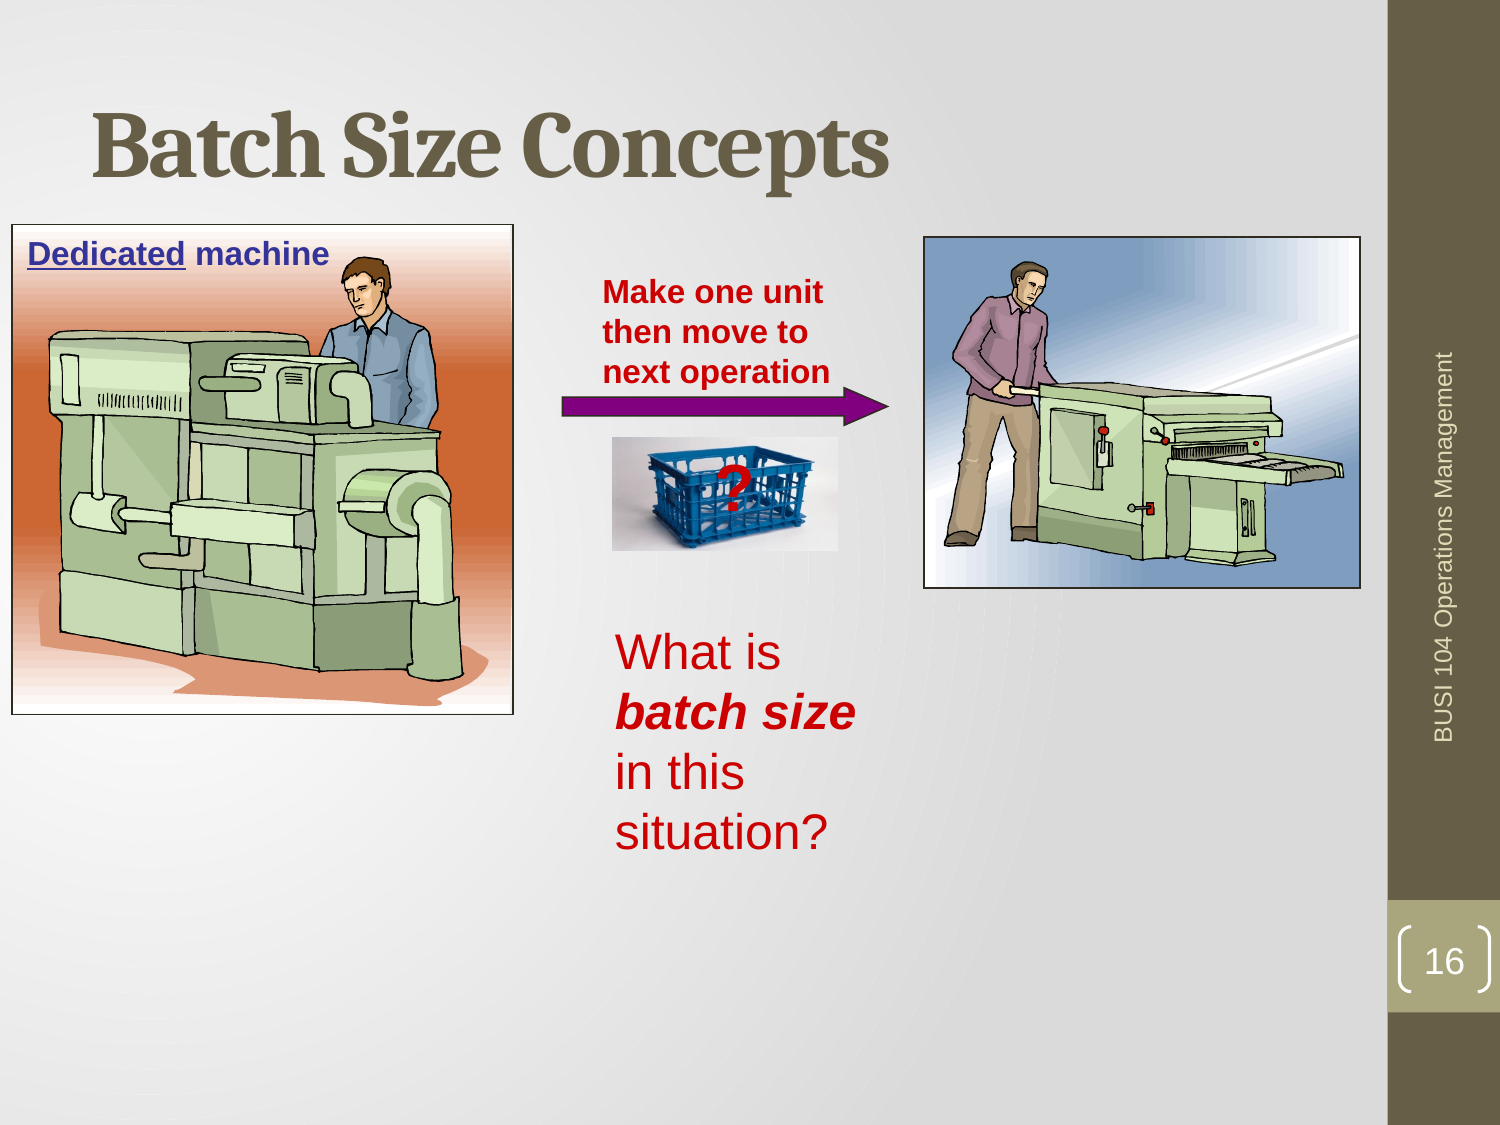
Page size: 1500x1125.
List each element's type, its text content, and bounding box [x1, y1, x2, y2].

footer BUSI 104 Operations Management [1408, 337, 1475, 889]
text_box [11, 224, 514, 715]
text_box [561, 262, 888, 426]
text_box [599, 437, 876, 871]
title Batch Size Concepts [75, 45, 1325, 233]
picture [924, 237, 1360, 588]
slide_number 16 [1397, 925, 1492, 994]
